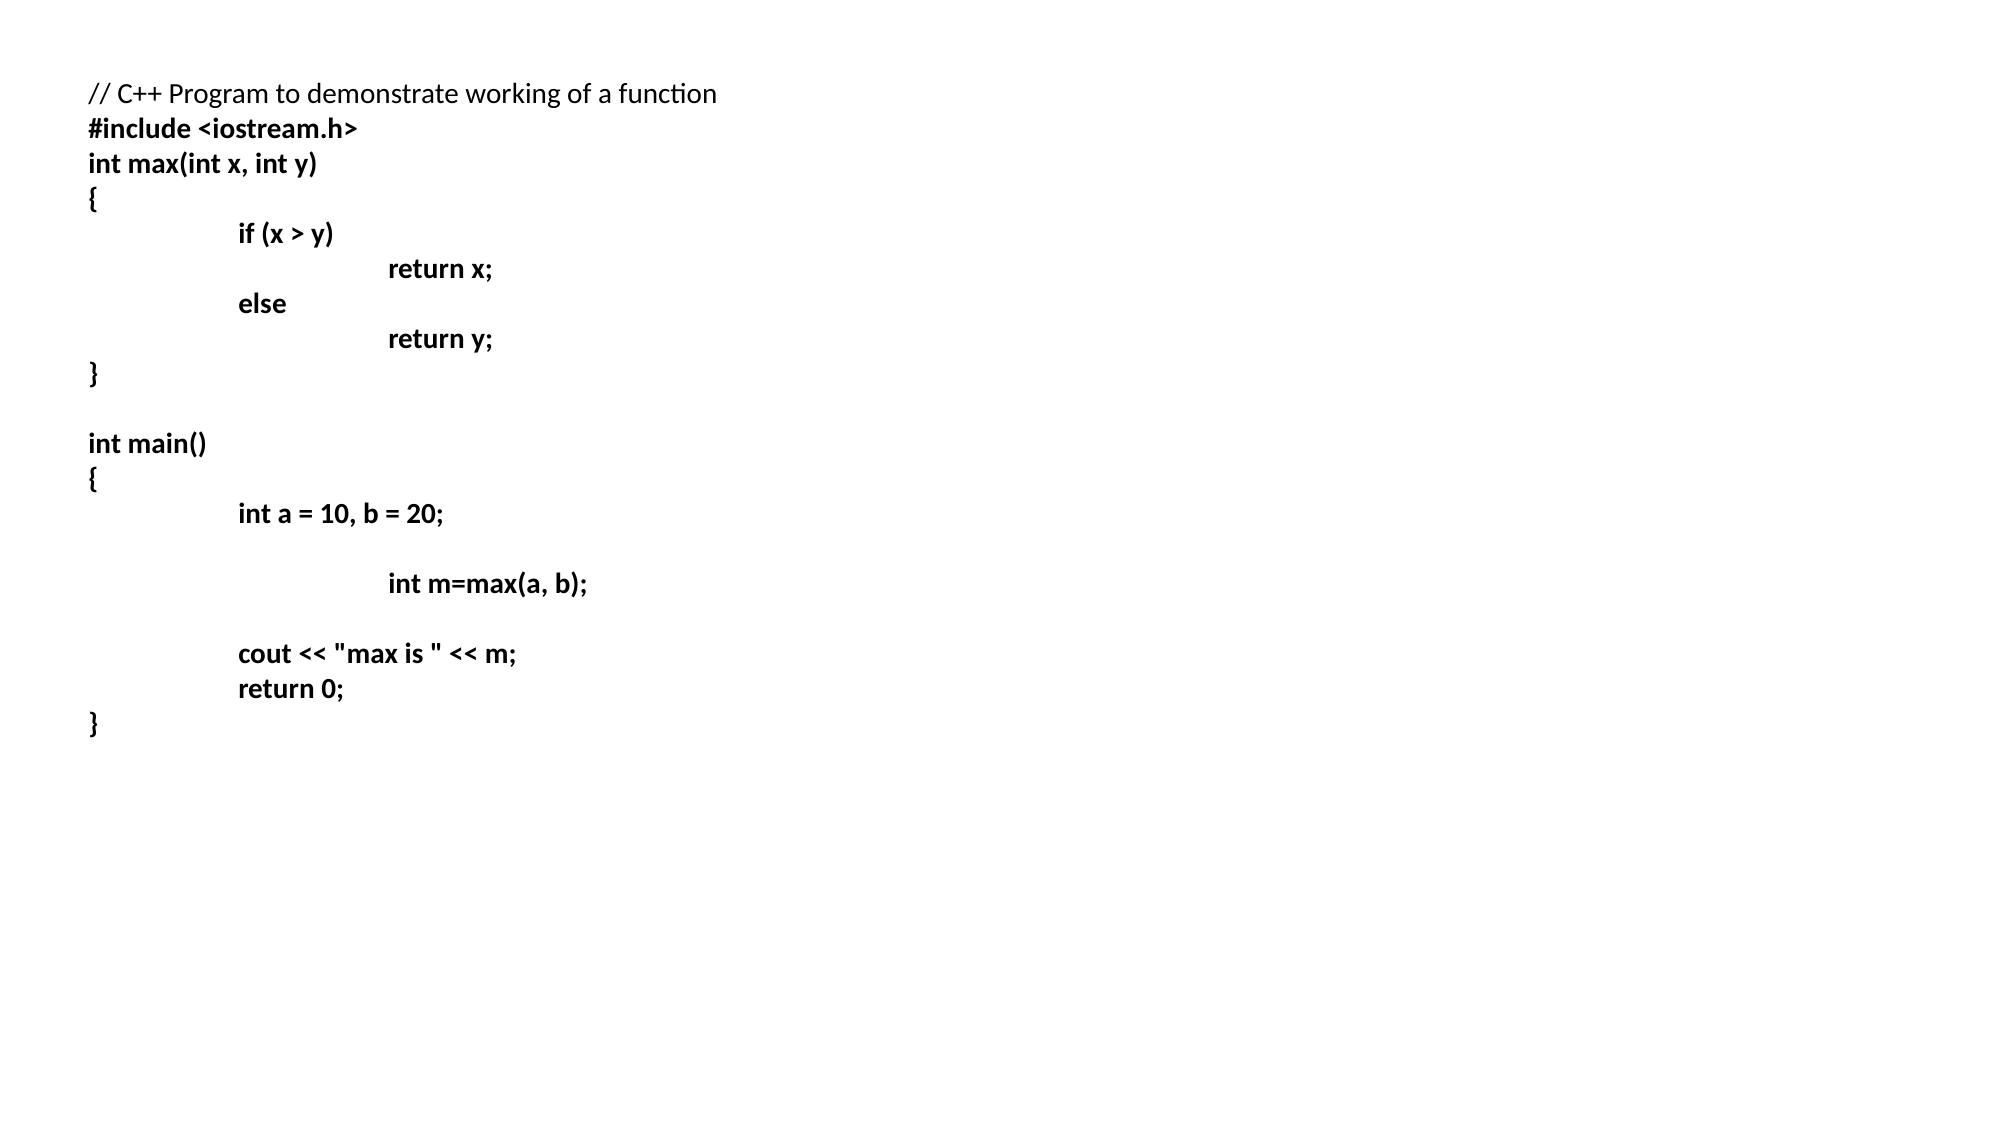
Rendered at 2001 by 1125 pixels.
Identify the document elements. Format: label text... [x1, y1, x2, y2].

text_box // C++ Program to demonstrate working of a function #include <iostream.h> int max(int x, int y) { if (x > y) return x; else return y; } int main() { int a = 10, b = 20; int m=max(a, b); cout << "max is " << m; return 0; } [73, 67, 1517, 747]
